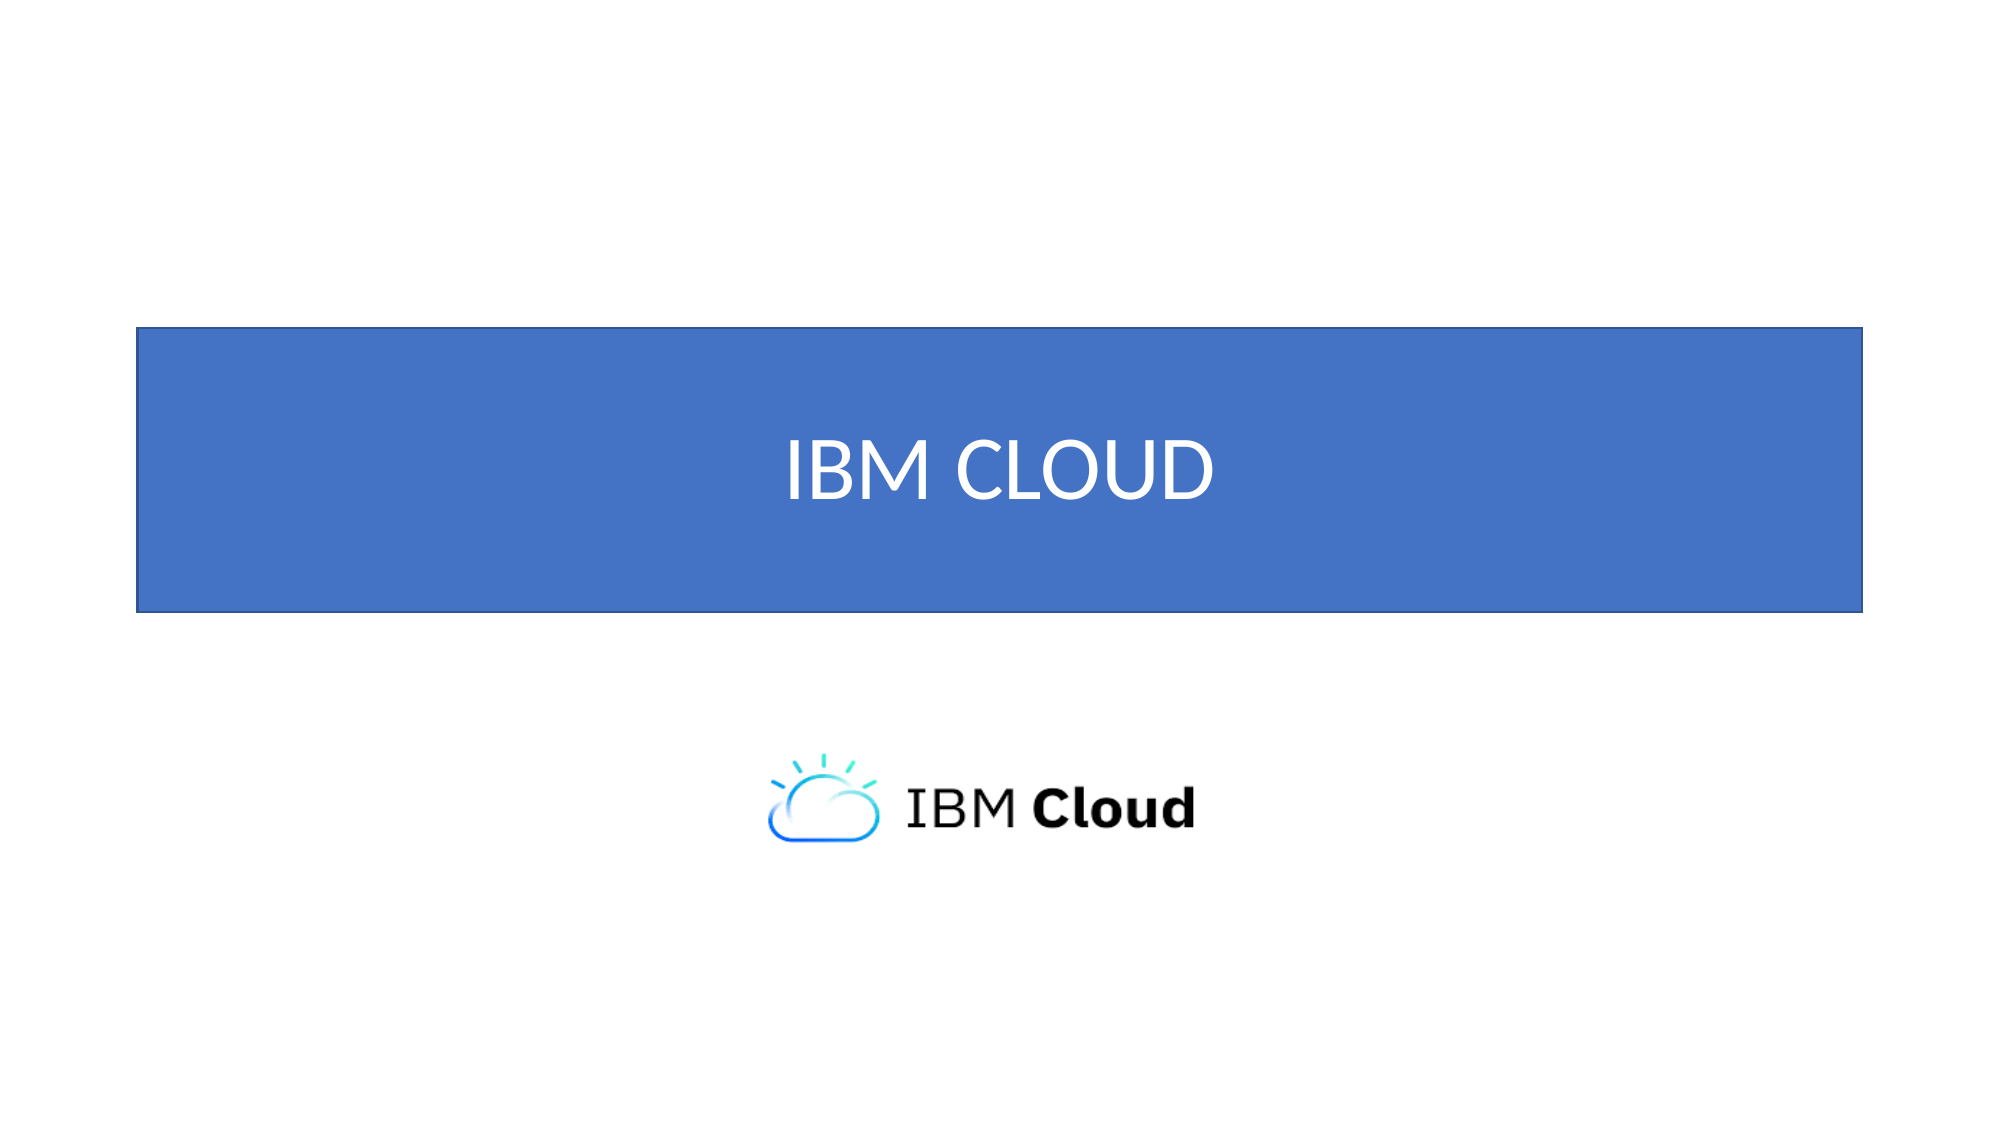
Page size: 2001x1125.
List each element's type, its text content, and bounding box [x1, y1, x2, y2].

title IBM CLOUD [136, 327, 1863, 613]
picture [721, 711, 1241, 892]
